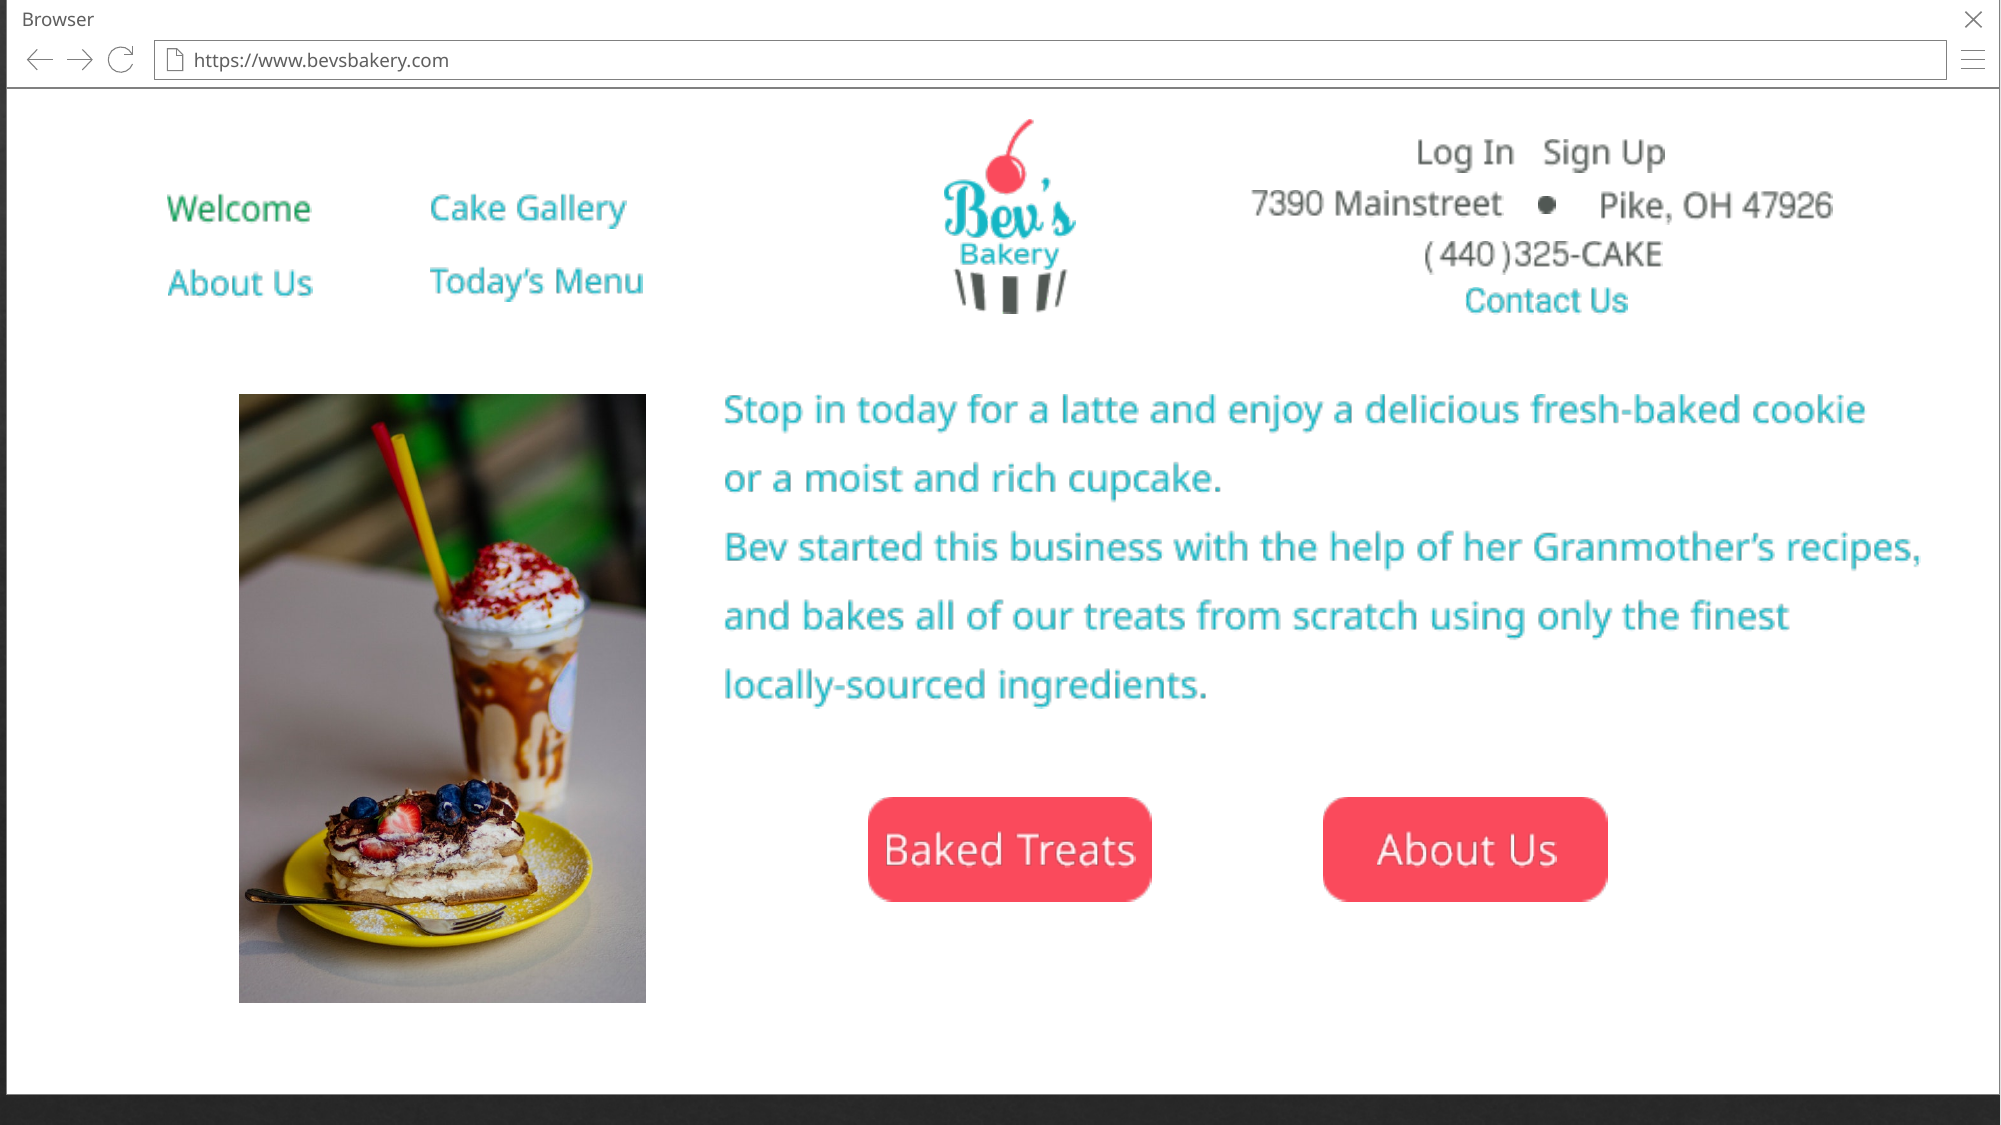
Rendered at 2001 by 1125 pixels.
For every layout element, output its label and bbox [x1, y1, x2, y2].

picture [1323, 797, 1608, 902]
picture [168, 268, 313, 299]
picture [1538, 196, 1556, 214]
picture [1418, 139, 1665, 173]
picture [1601, 190, 1833, 225]
picture [167, 193, 312, 224]
picture [1251, 189, 1504, 218]
picture [430, 265, 644, 302]
picture [724, 393, 1921, 709]
picture [868, 797, 1153, 902]
picture [430, 192, 627, 229]
picture [1465, 287, 1629, 315]
picture [1424, 241, 1663, 276]
picture [239, 393, 646, 1003]
picture [944, 119, 1077, 314]
text_box [6, 0, 2000, 1096]
